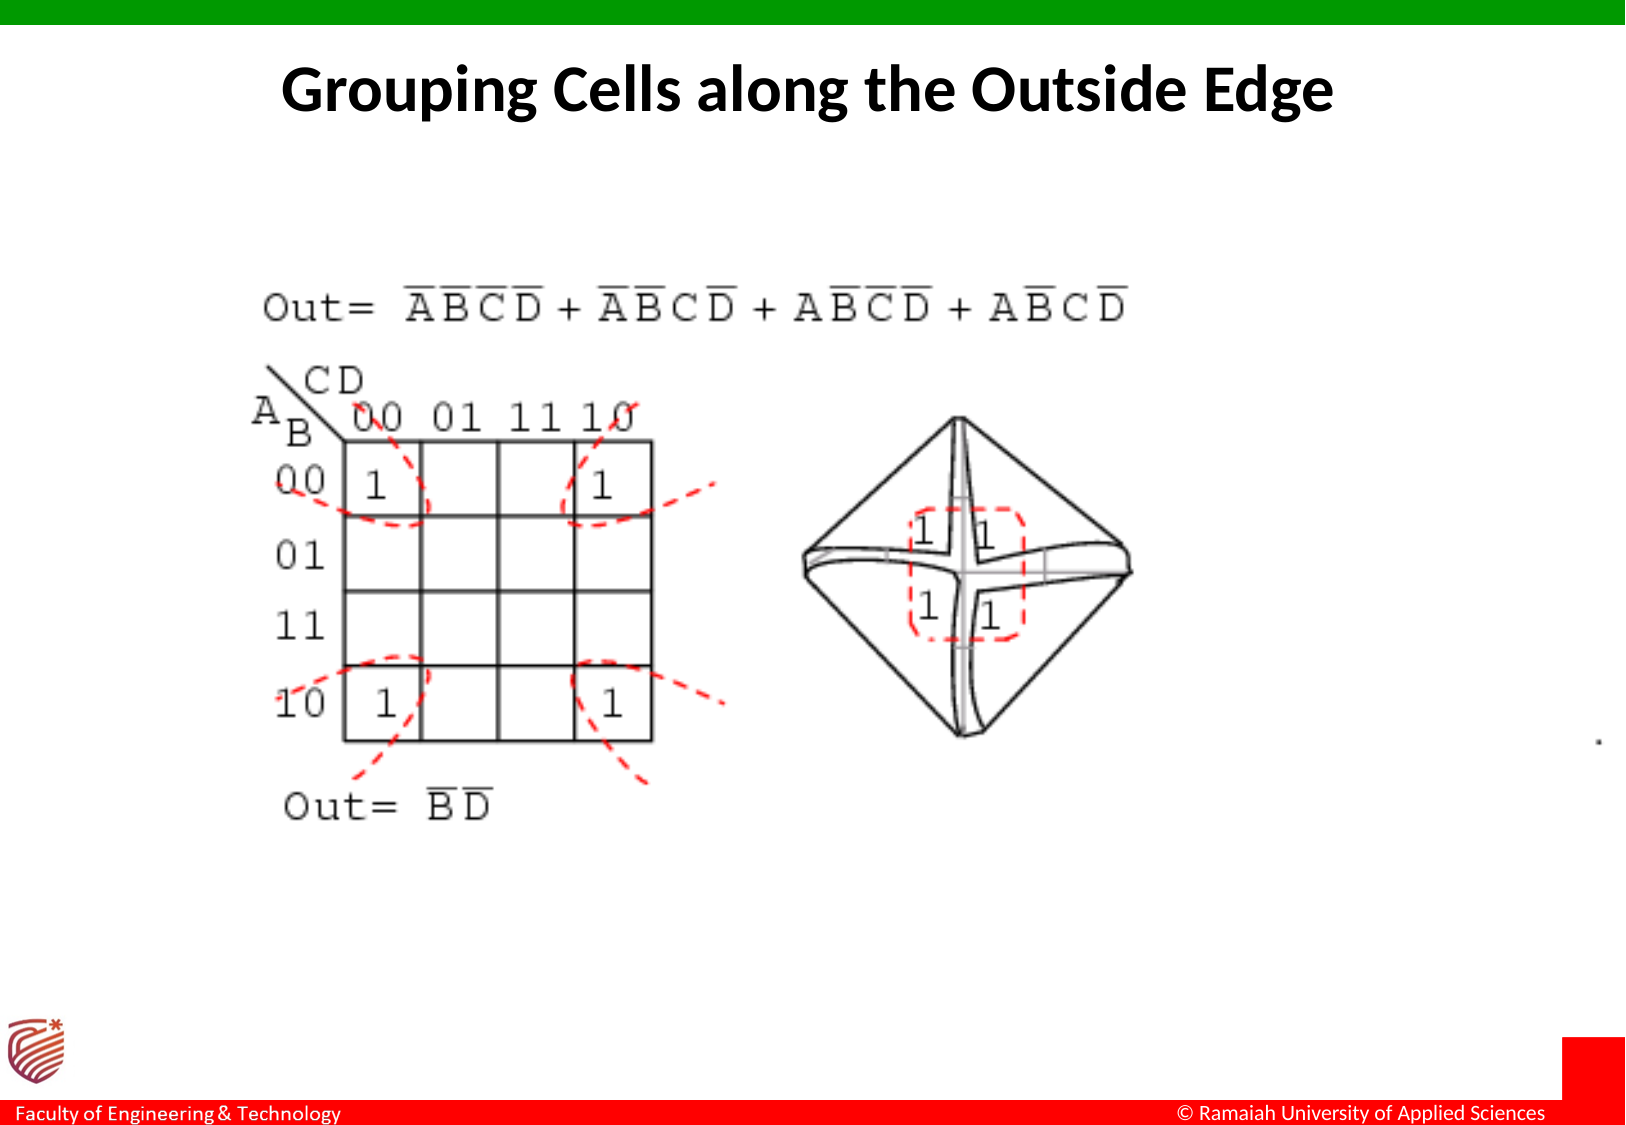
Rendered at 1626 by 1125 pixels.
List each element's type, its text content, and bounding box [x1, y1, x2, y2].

picture [236, 274, 1625, 838]
picture [0, 1004, 75, 1089]
text_box Grouping Cells along the Outside Edge [266, 37, 1352, 133]
picture [0, 1093, 357, 1125]
